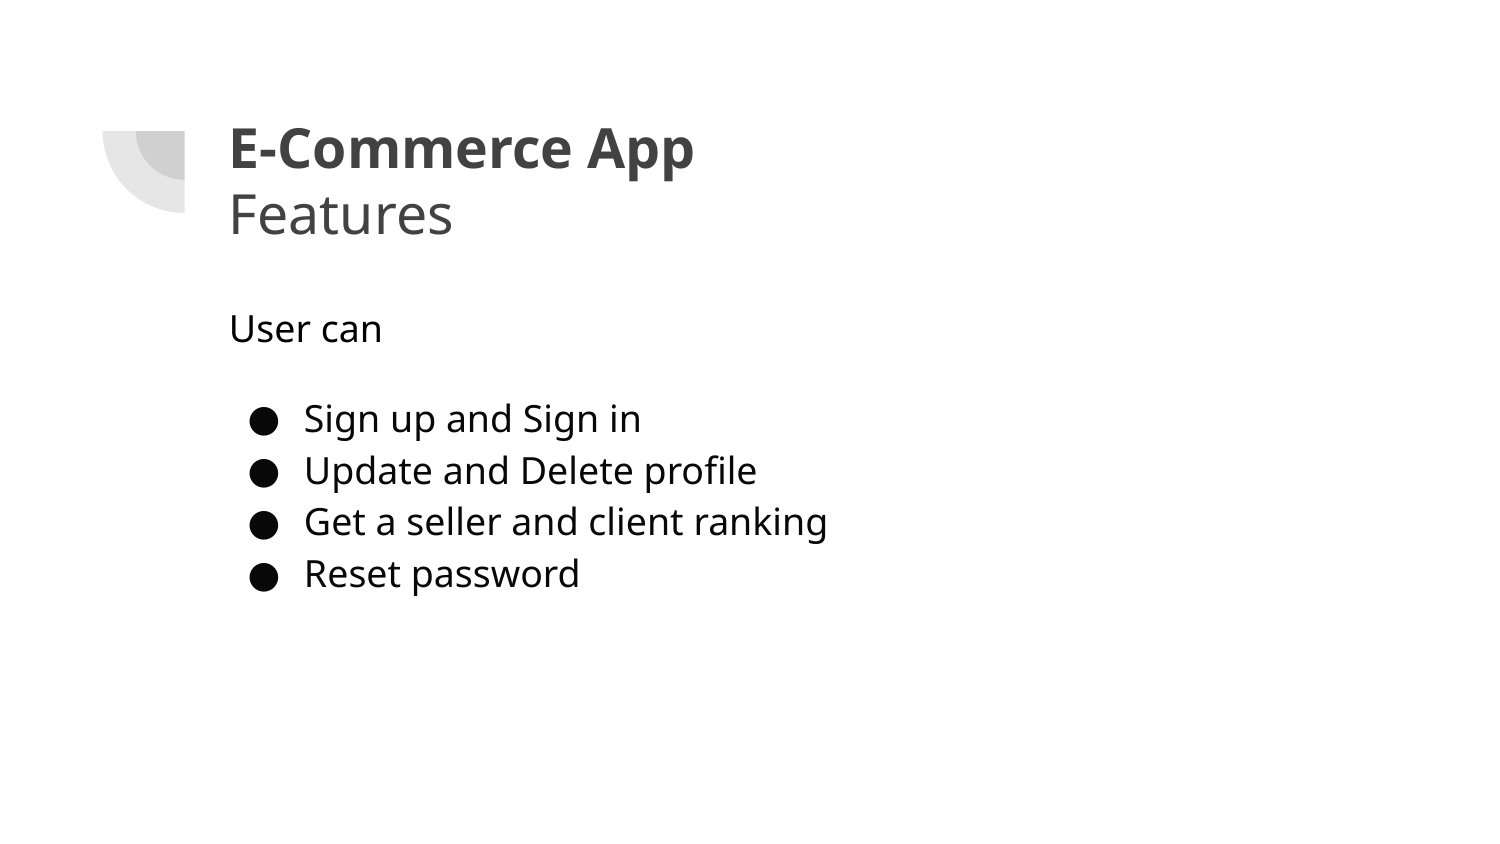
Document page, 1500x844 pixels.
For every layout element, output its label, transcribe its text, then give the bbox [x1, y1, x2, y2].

title E-Commerce App Features [213, 98, 1368, 263]
text_box User can Sign up and Sign in Update and Delete profile Get a seller and client ranking Reset password [213, 289, 1460, 683]
